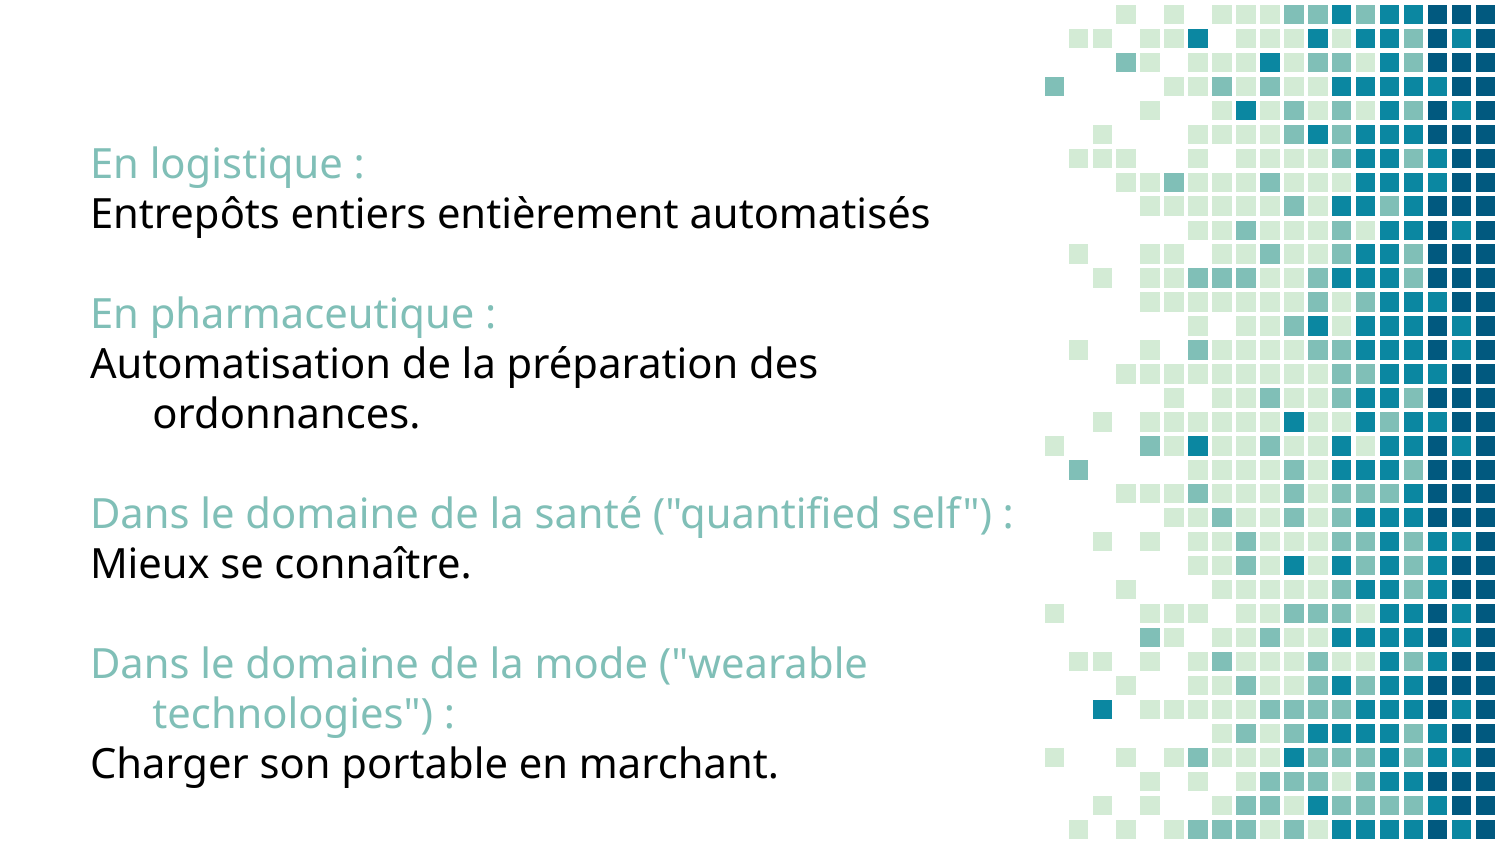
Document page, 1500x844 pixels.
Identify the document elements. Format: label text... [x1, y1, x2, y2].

subtitle En logistique : Entrepôts entiers entièrement automatisés En pharmaceutique : Automatisation de la préparation des ordonnances. Dans le domaine de la santé ("quantified self") : Mieux se connaître. Dans le domaine de la mode ("wearable technologies") : Charger son portable en marchant. [62, 121, 1100, 844]
